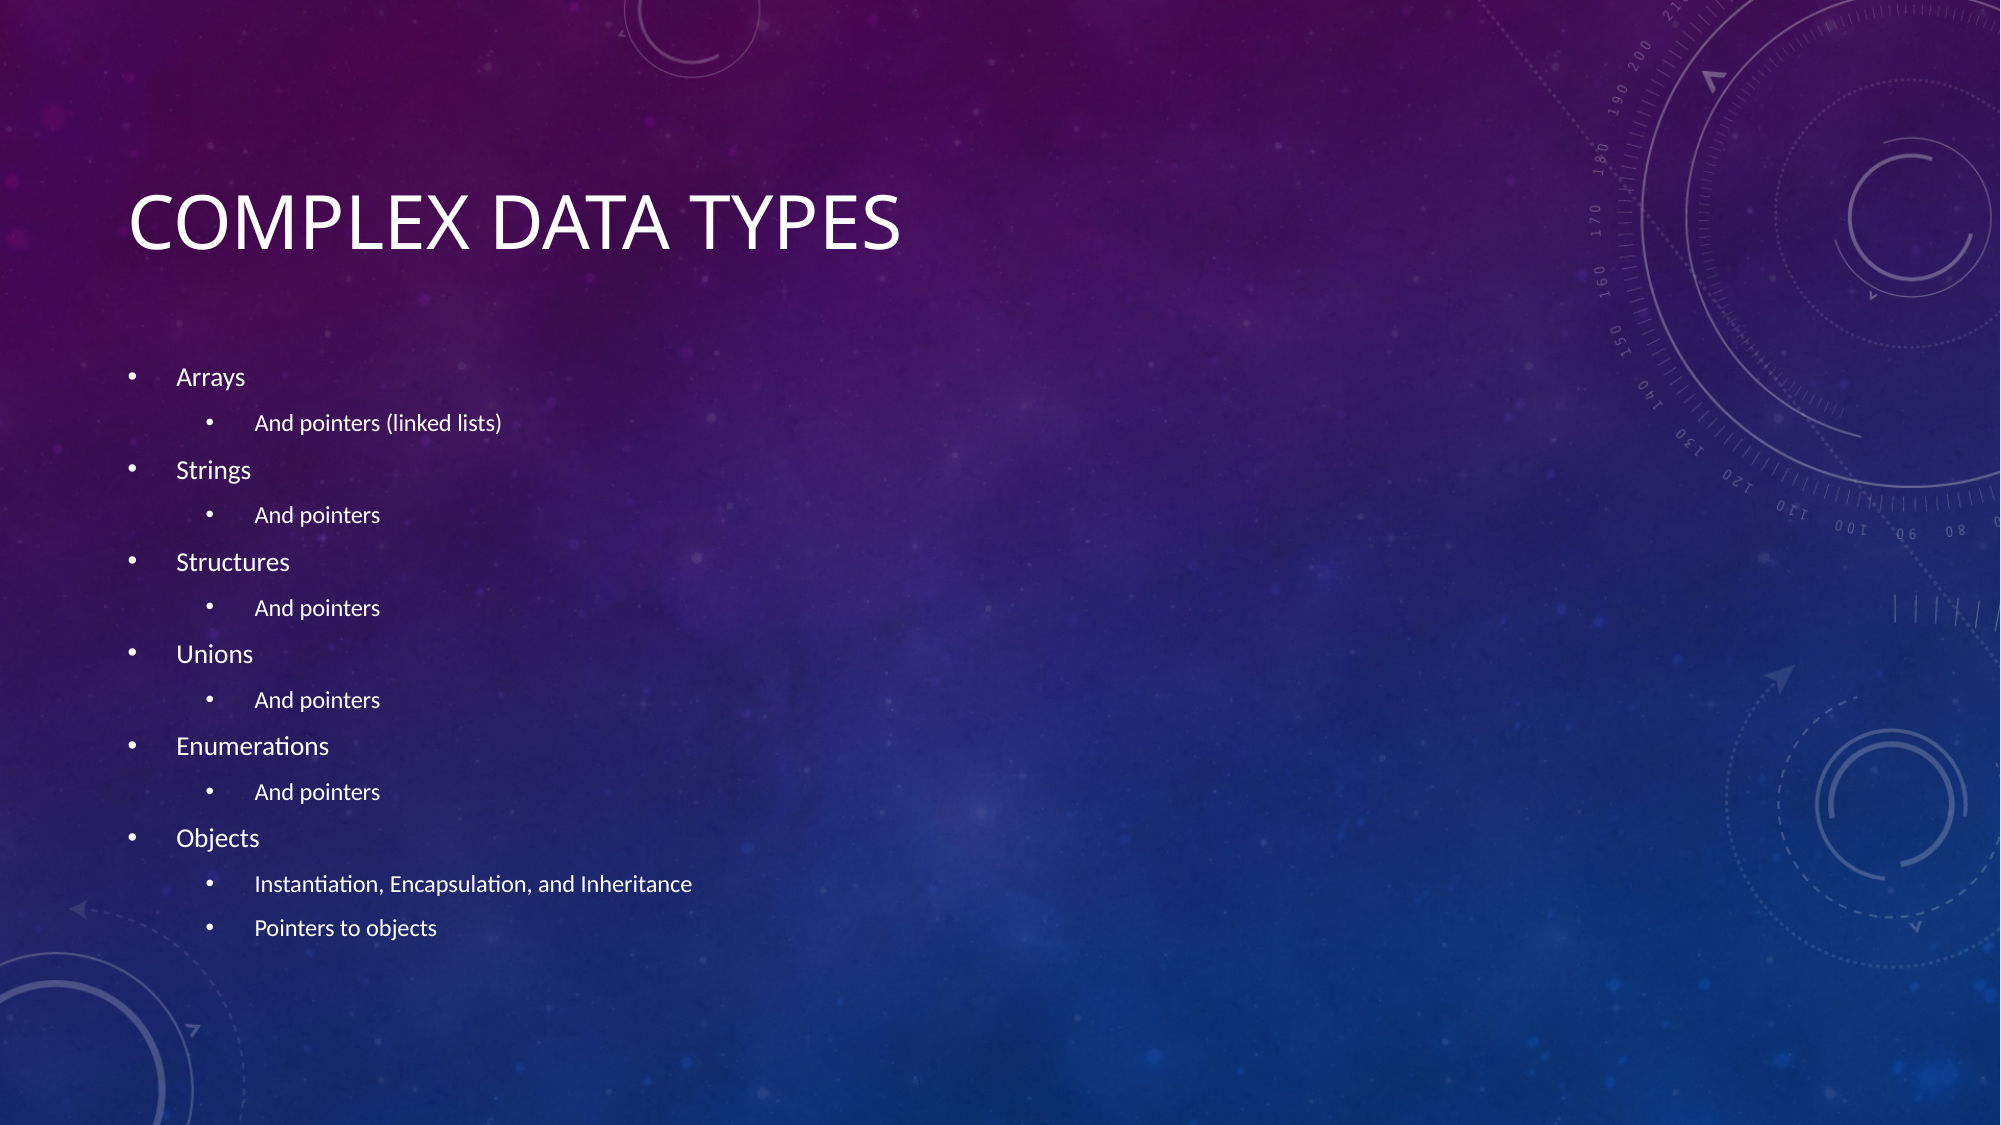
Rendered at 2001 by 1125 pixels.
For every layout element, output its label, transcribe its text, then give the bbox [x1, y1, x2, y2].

list Arrays And pointers (linked lists) Strings And pointers Structures And pointers Unions And pointers Enumerations And pointers Objects Instantiation, Encapsulation, and Inheritance Pointers to objects [112, 351, 1775, 950]
title Complex data types [112, 99, 1775, 339]
picture [0, 0, 2001, 1125]
